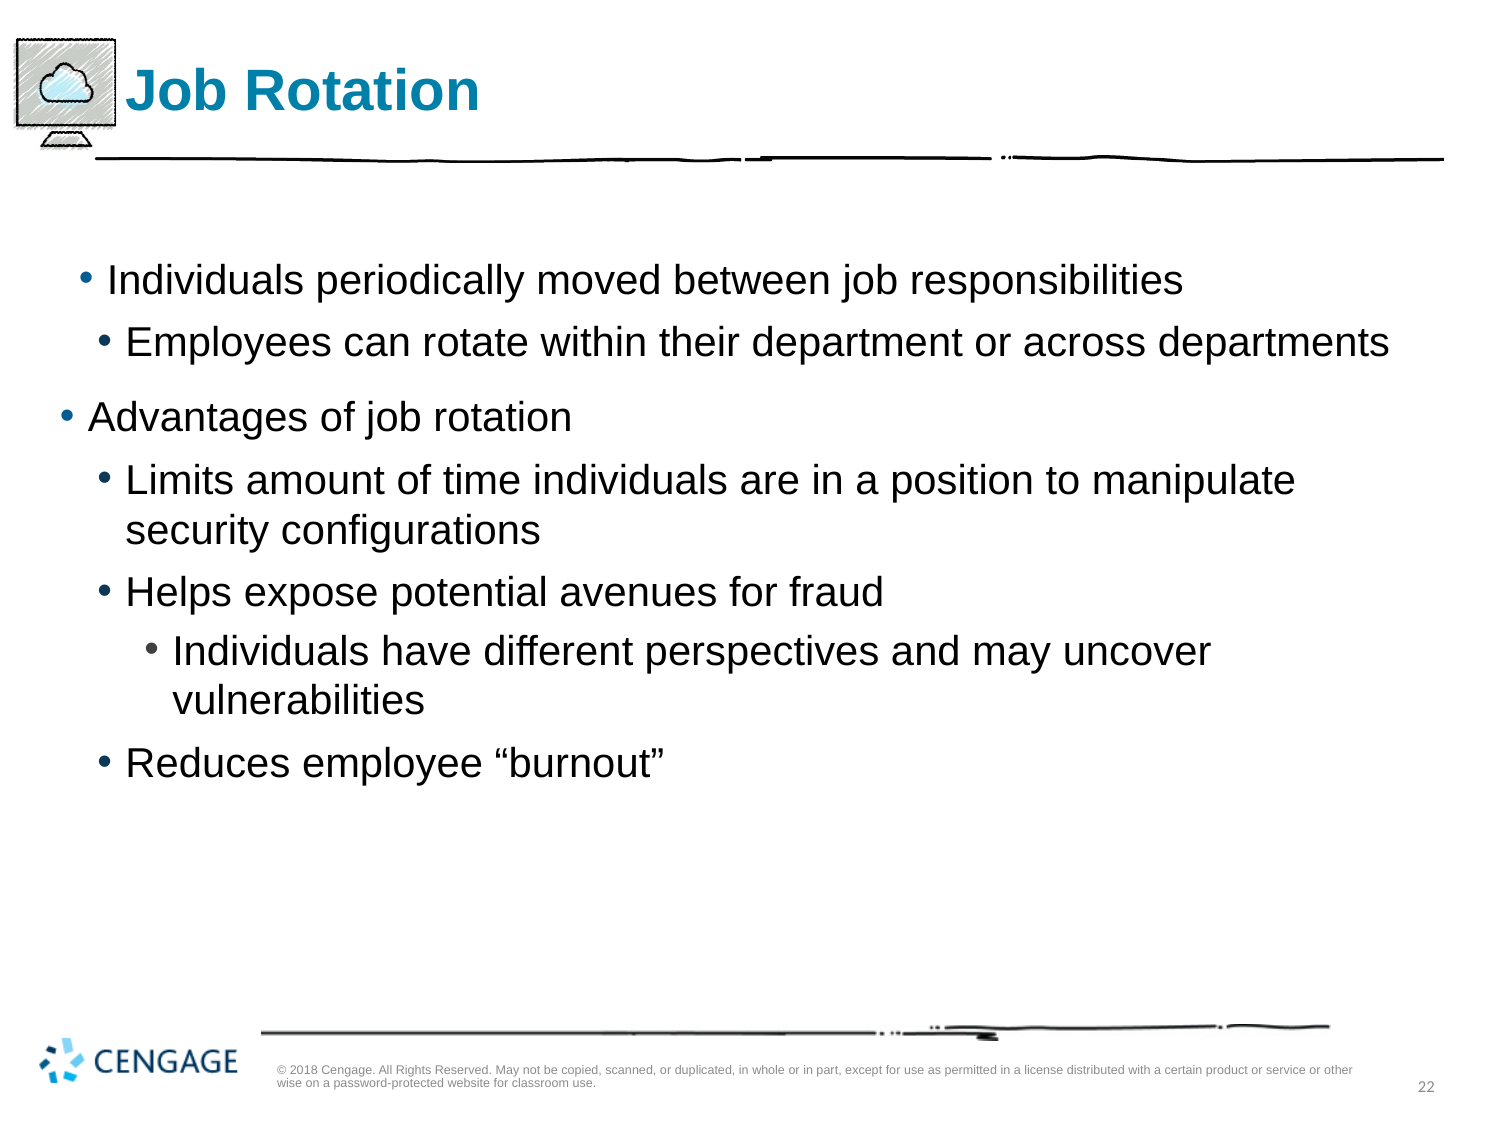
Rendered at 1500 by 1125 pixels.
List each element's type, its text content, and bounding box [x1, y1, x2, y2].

picture [95, 155, 1444, 163]
picture [261, 1024, 1331, 1041]
picture [13, 36, 117, 151]
picture [19, 1024, 250, 1096]
title Job Rotation [125, 57, 1442, 125]
list Individuals periodically moved between job responsibilities Employees can rotate within their department or across departments Advantages of job rotation Limits amount of time individuals are in a position to manipulate security configurations Helps expose potential avenues for fraud Individuals have different perspectives and may uncover vulnerabilities Reduces employee “burnout” [59, 252, 1441, 793]
footer © 2018 Cengage. All Rights Reserved. May not be copied, scanned, or duplicated, in whole or in part, except for use as permitted in a license distributed with a certain product or service or otherwise on a password-protected website for classroom use. [262, 1050, 1375, 1091]
